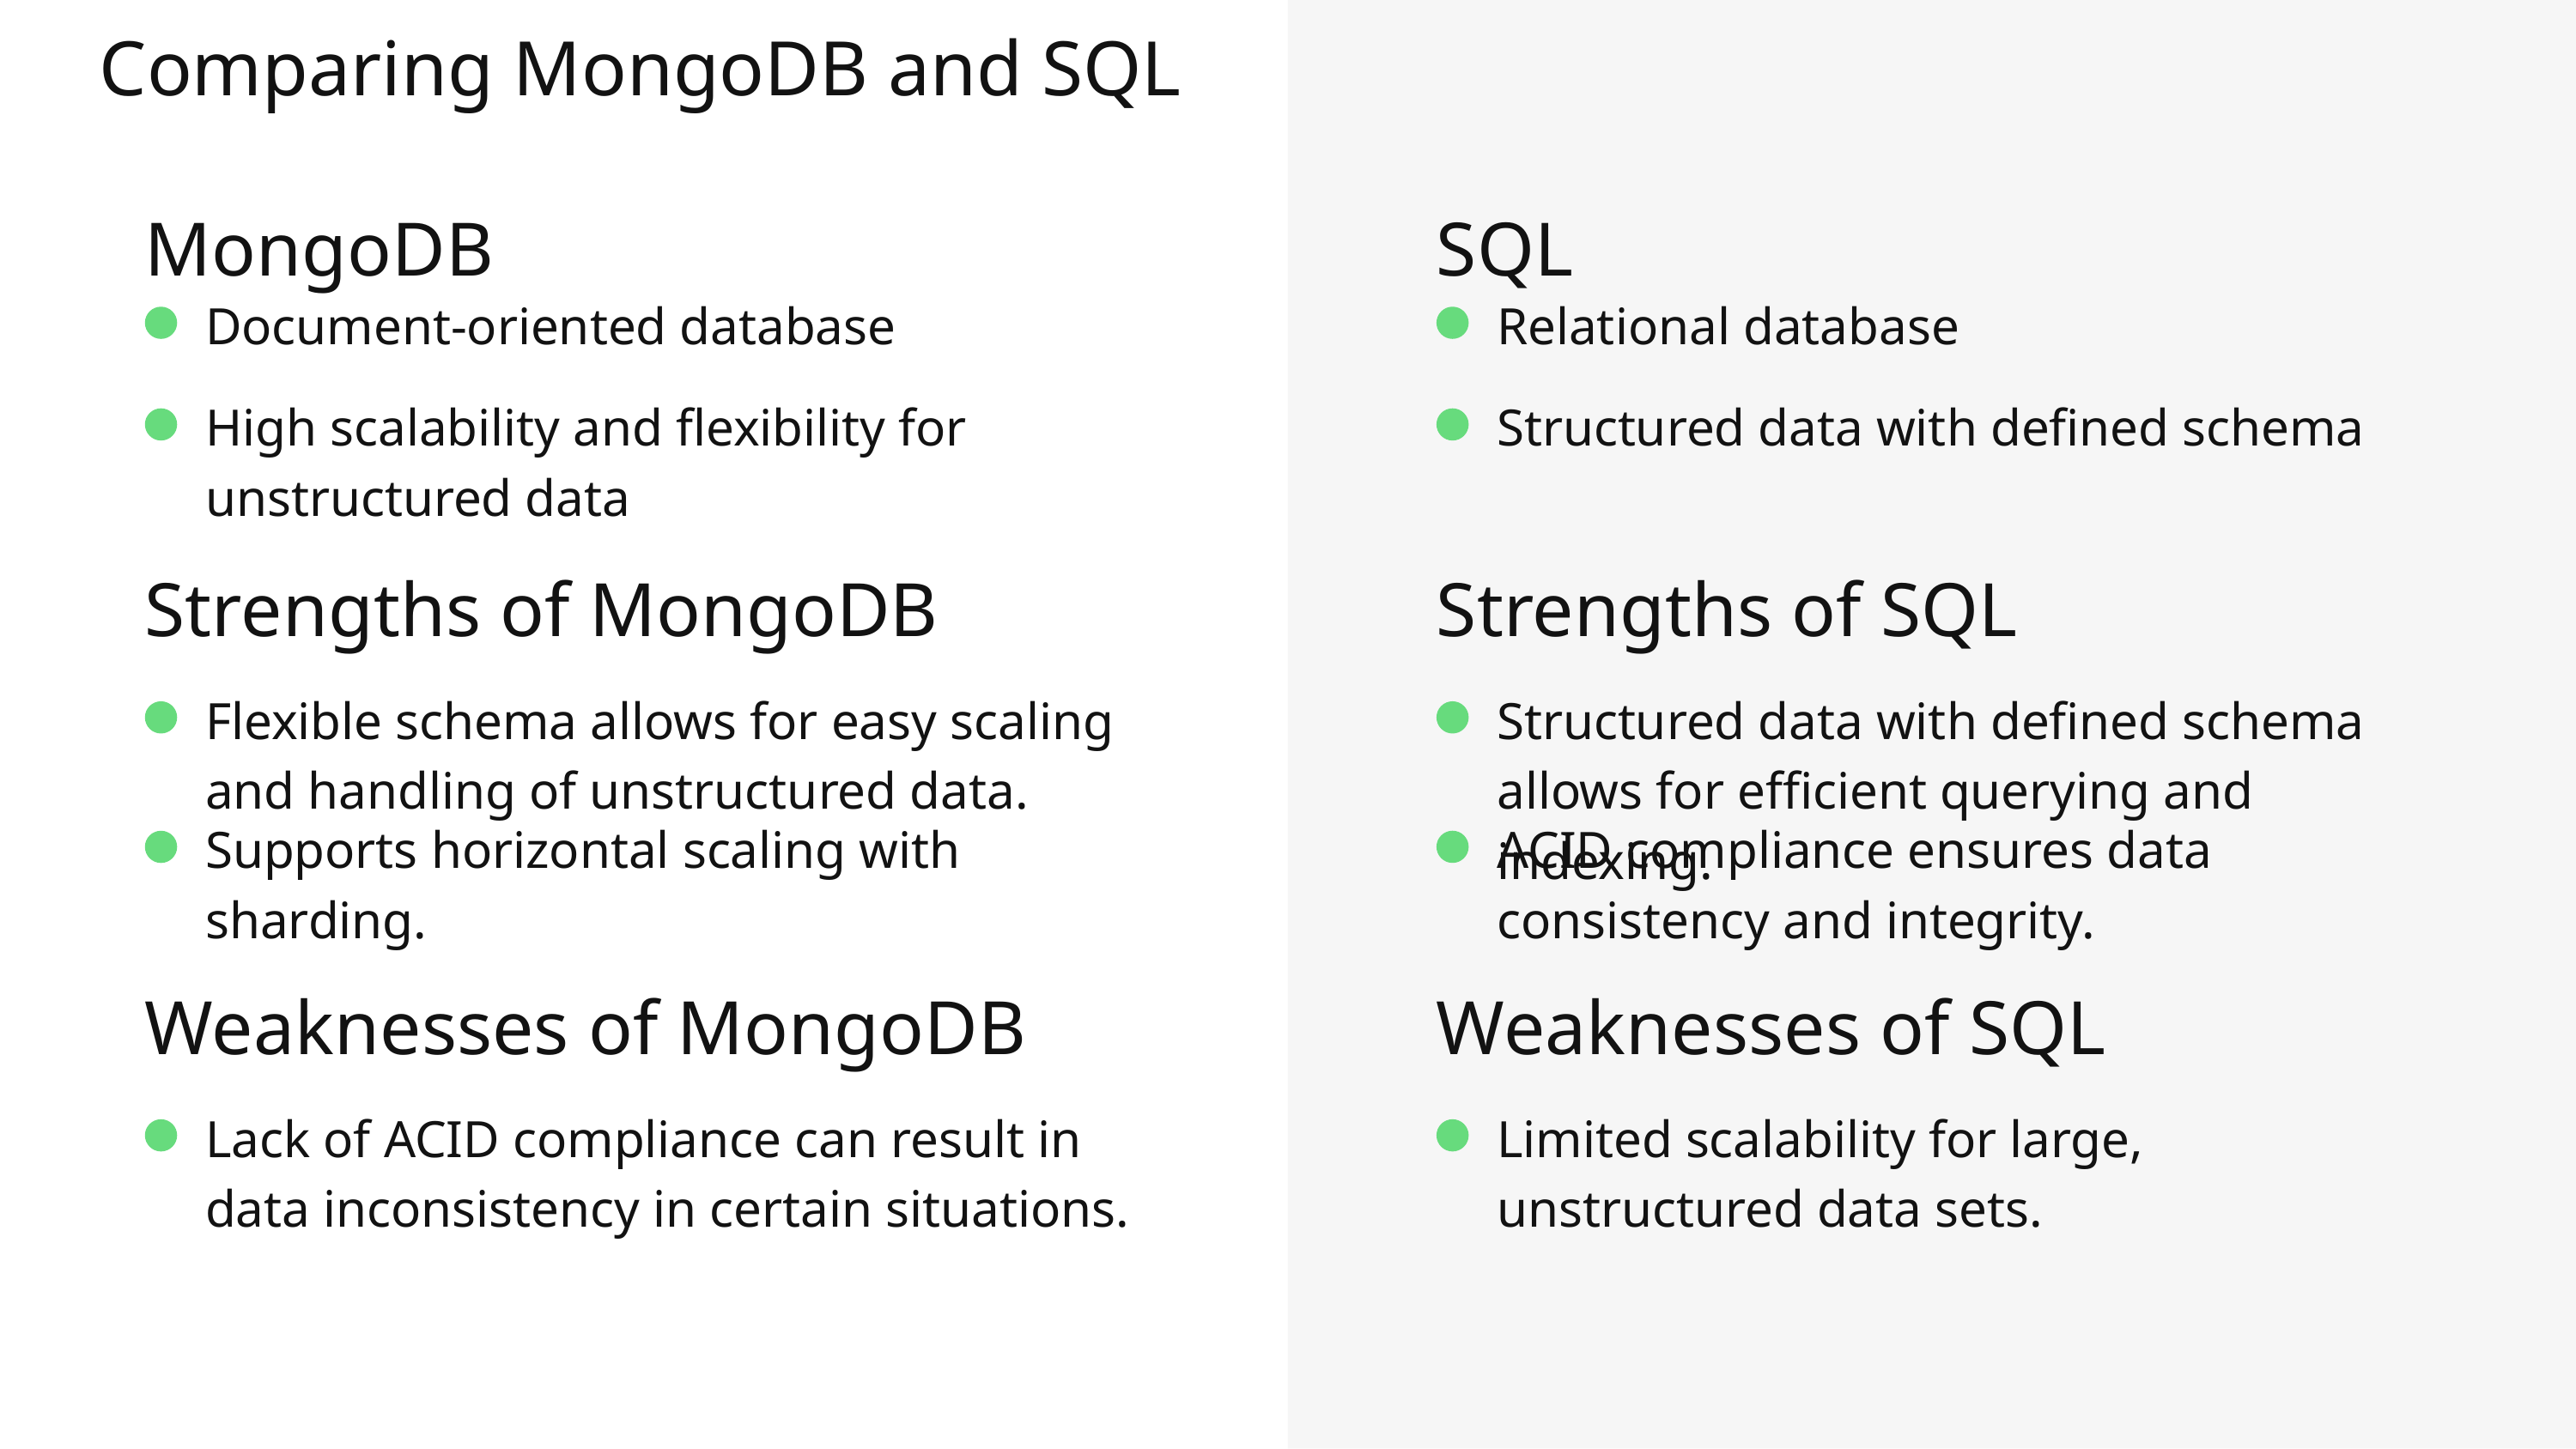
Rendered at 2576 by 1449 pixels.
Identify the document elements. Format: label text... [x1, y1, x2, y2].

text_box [144, 426, 1137, 522]
text_box Weaknesses of MongoDB [144, 980, 1136, 1070]
text_box Strengths of MongoDB [144, 562, 1136, 652]
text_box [1436, 202, 2428, 1234]
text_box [144, 684, 1137, 814]
text_box [1287, 0, 2576, 1449]
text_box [144, 1102, 1137, 1234]
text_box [144, 290, 1137, 421]
text_box Comparing MongoDB and SQL [21, 5, 1259, 111]
text_box MongoDB [144, 202, 1136, 289]
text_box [144, 814, 1137, 875]
